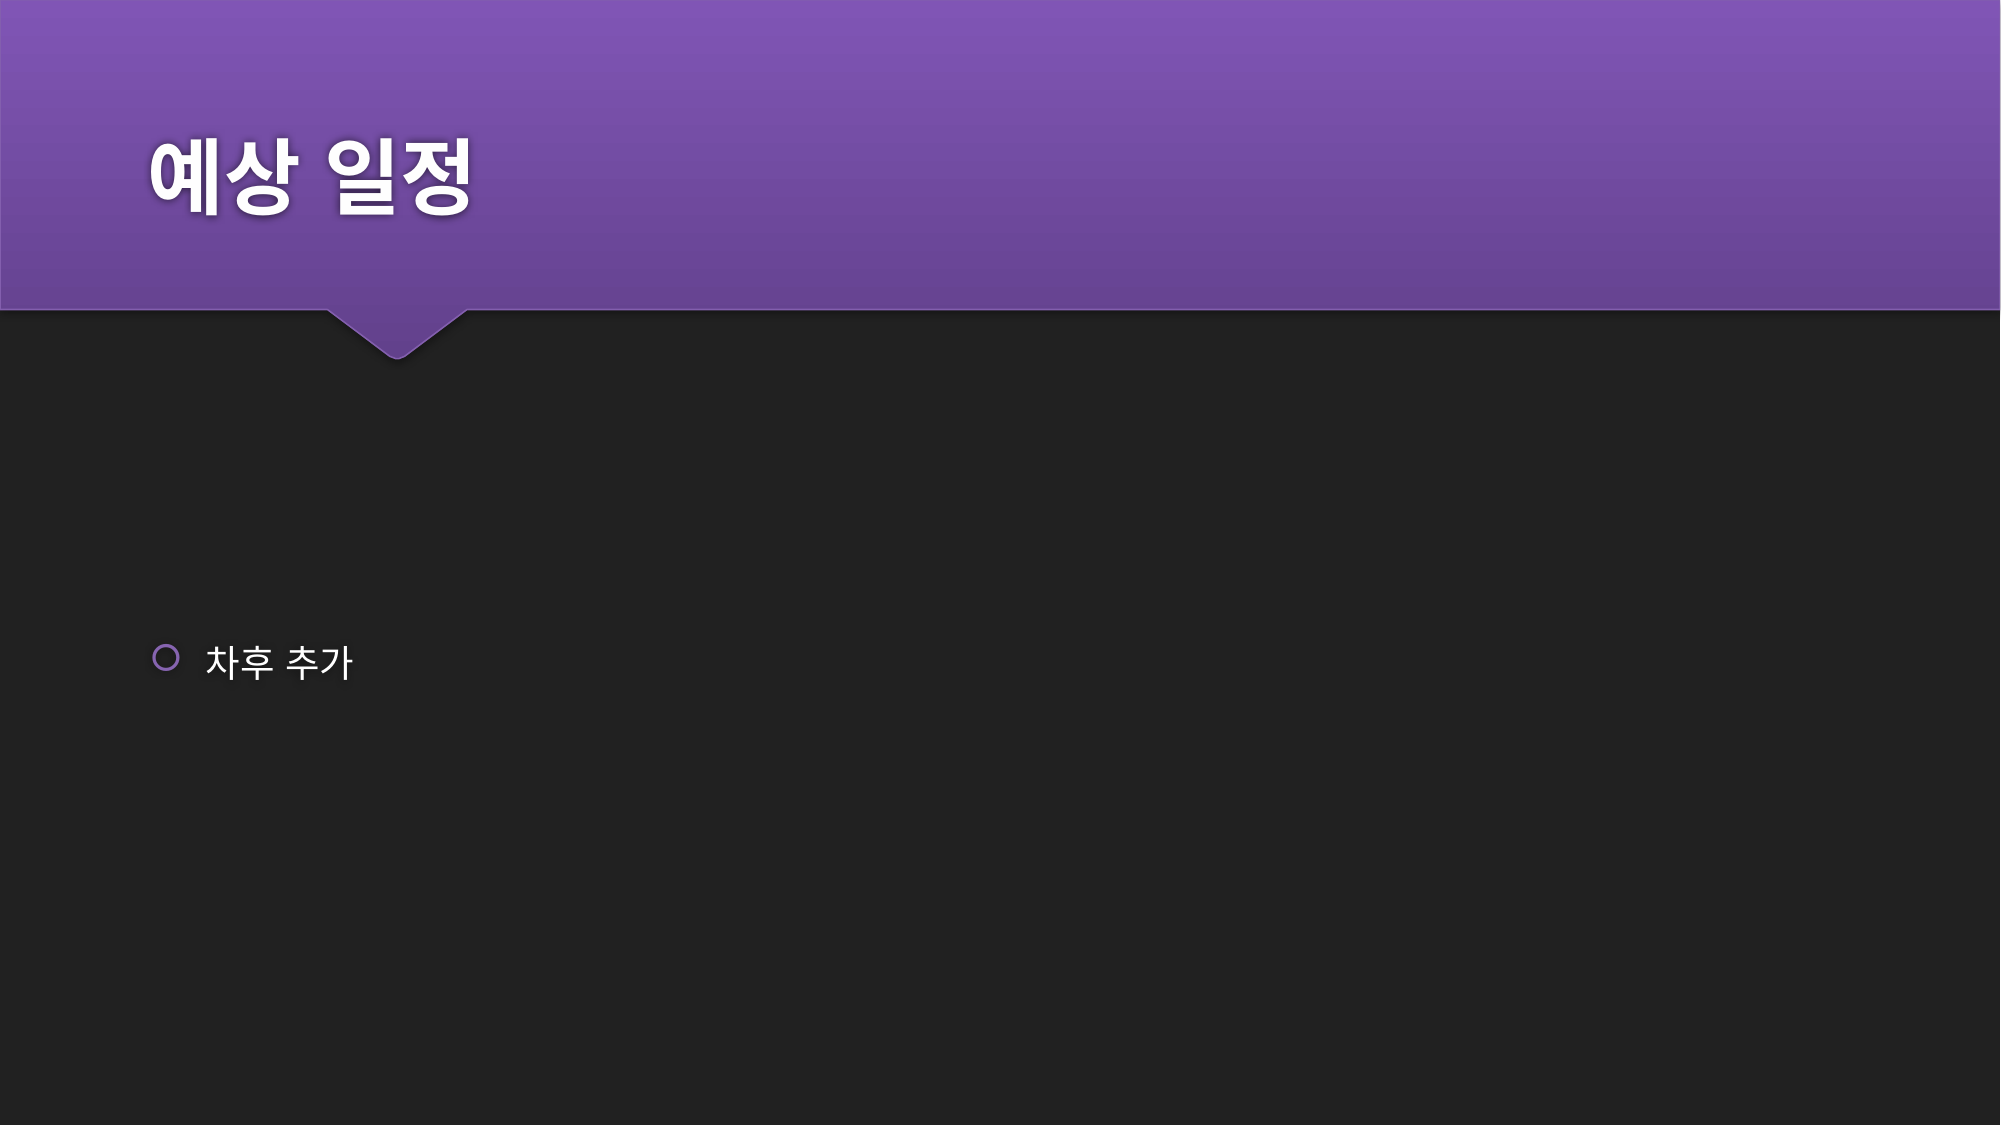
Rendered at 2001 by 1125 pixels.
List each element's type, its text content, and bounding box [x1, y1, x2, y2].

title 예상 일정 [132, 73, 1868, 233]
list 차후 추가 [134, 364, 1866, 962]
